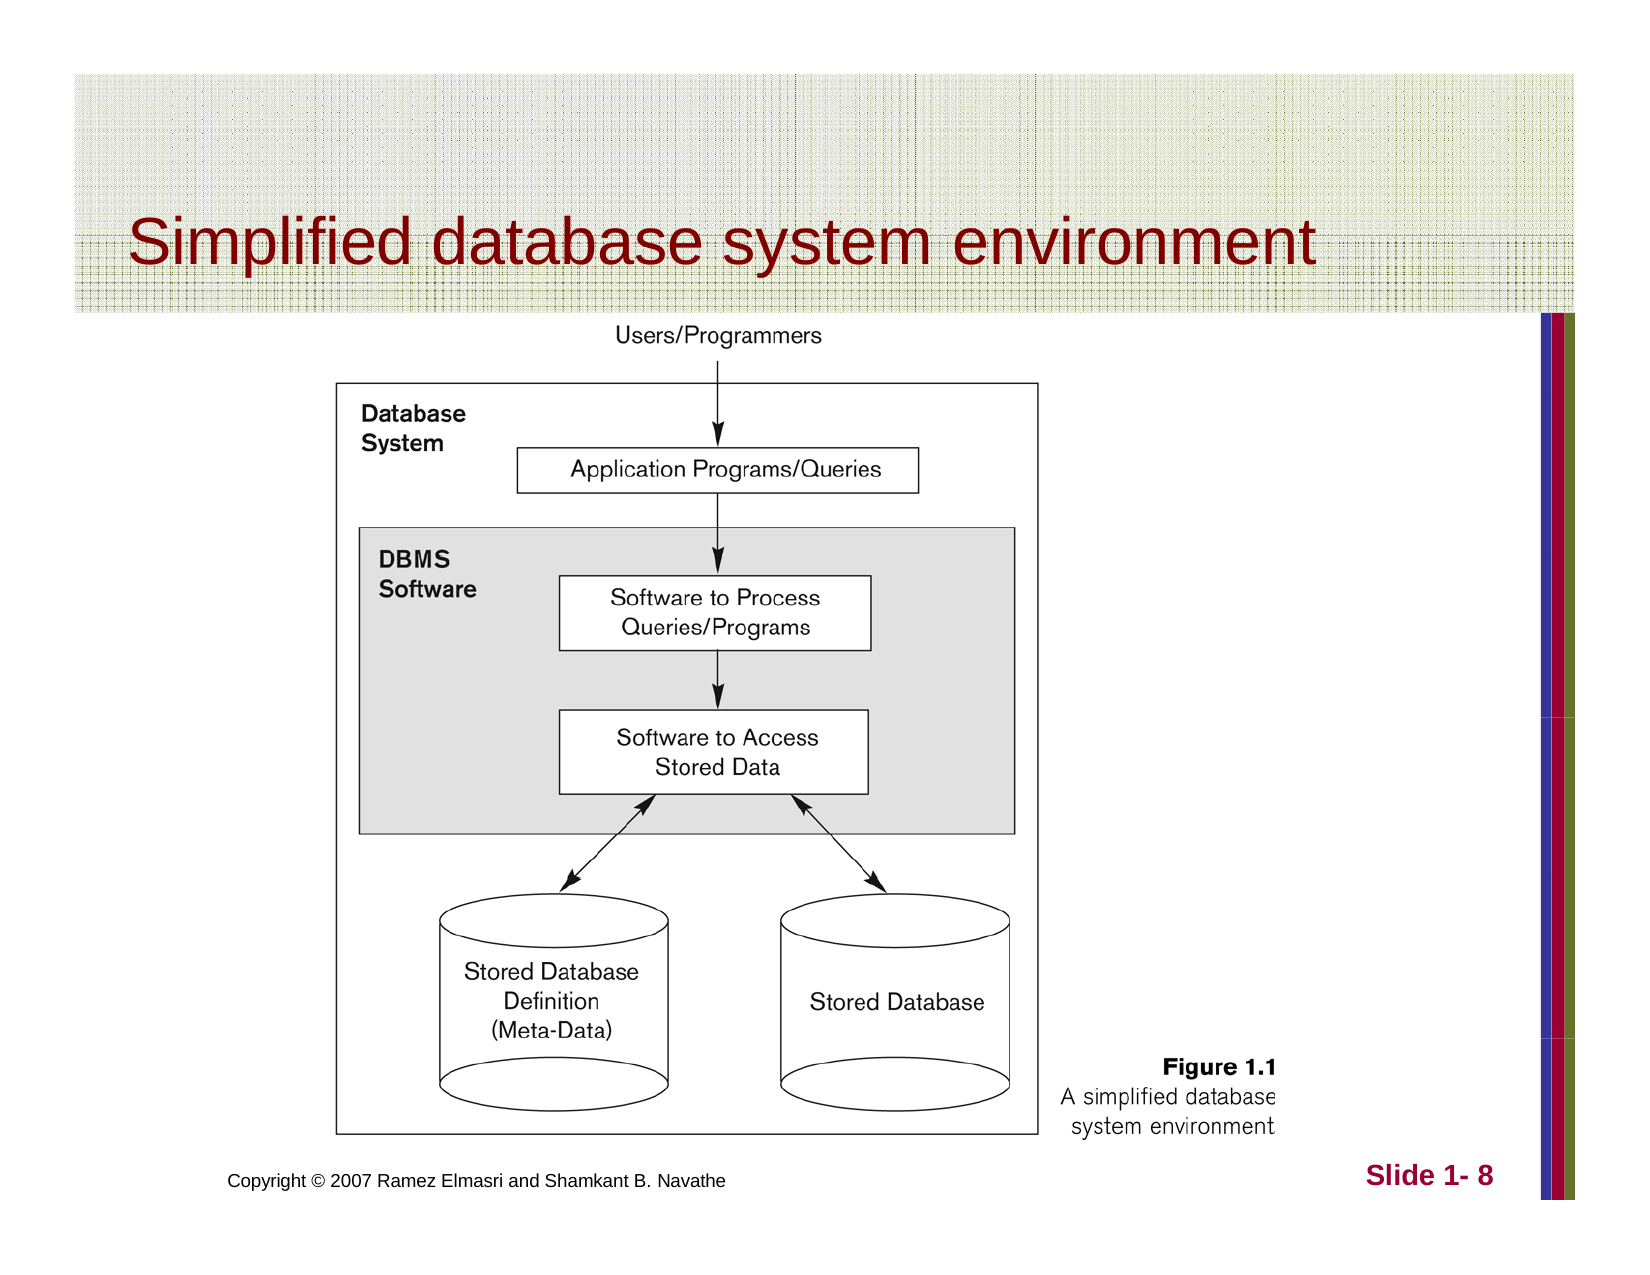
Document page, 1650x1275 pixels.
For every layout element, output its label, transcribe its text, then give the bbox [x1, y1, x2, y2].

slide_number Slide 1- 8 [1363, 1157, 1514, 1275]
text_box [1551, 556, 1565, 717]
text_box [1540, 717, 1551, 877]
text_box [1551, 396, 1565, 556]
text_box [1540, 877, 1551, 1038]
text_box [74, 74, 1575, 313]
text_box [1565, 312, 1575, 396]
text_box [1565, 1038, 1575, 1200]
text_box [1565, 717, 1575, 877]
text_box [1540, 312, 1551, 396]
text_box [1551, 1038, 1565, 1200]
text_box [1540, 396, 1551, 556]
title Simplified database system environment [125, 196, 1325, 412]
text_box [1551, 312, 1565, 396]
text_box [1565, 556, 1575, 717]
text_box [1551, 717, 1565, 877]
text_box [332, 324, 1275, 1140]
text_box [1540, 1038, 1551, 1200]
text_box [1565, 396, 1575, 556]
text_box [1551, 877, 1565, 1038]
text_box [1540, 556, 1551, 717]
text_box [1565, 877, 1575, 1038]
footer Copyright © 2007 Ramez Elmasri and Shamkant B. Navathe [225, 1168, 732, 1275]
